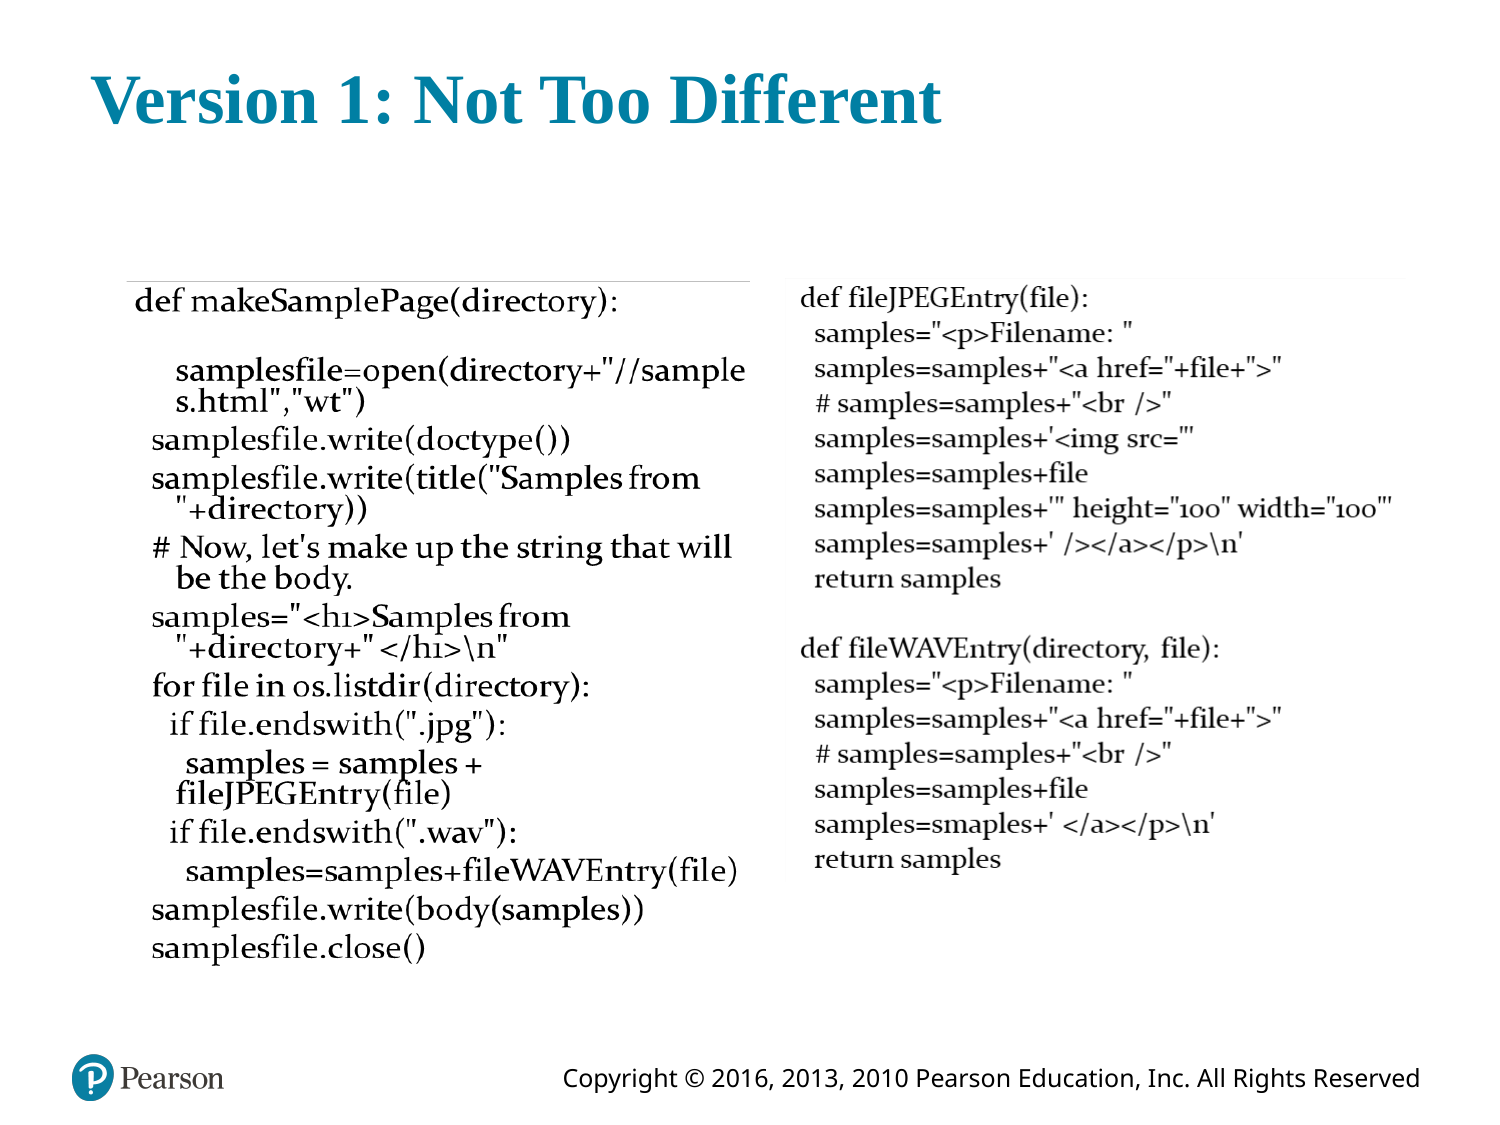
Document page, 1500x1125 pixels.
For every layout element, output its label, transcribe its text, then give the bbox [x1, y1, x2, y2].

picture [72, 1054, 88, 1070]
picture [782, 270, 1406, 882]
picture [72, 1087, 83, 1101]
picture [98, 1054, 224, 1101]
title Version 1: Not Too Different [75, 37, 1425, 256]
picture [126, 270, 751, 966]
picture [80, 1063, 106, 1088]
